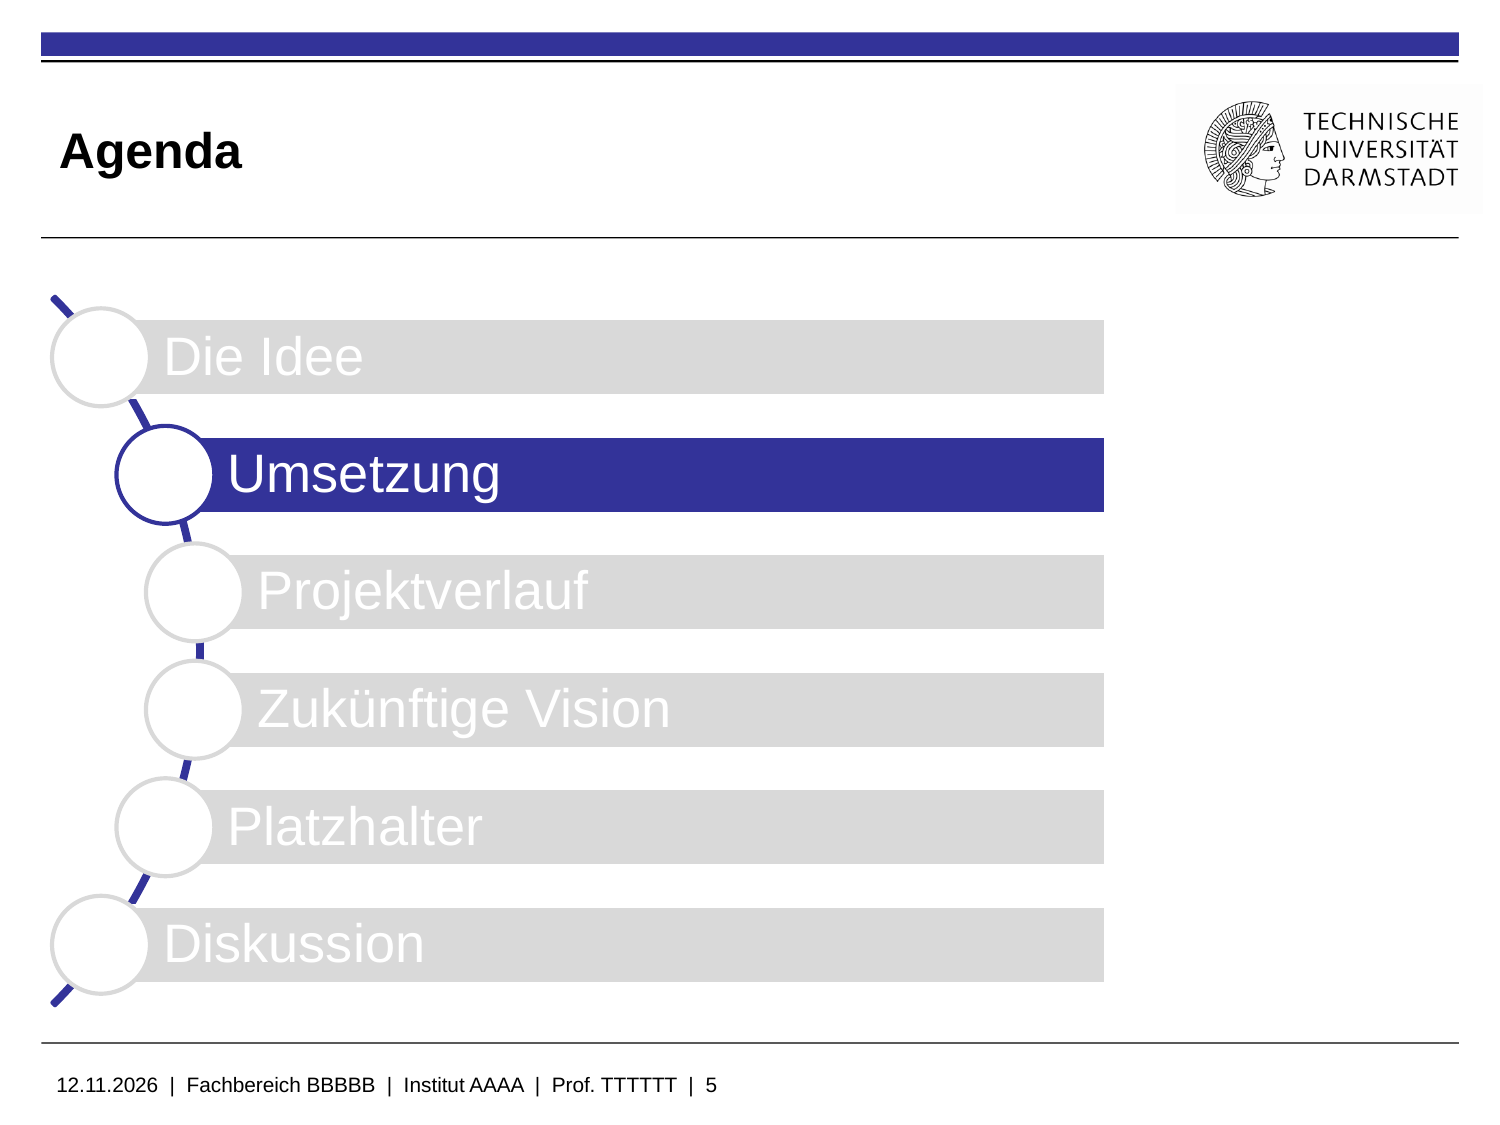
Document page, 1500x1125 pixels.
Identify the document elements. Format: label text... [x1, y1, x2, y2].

title Agenda [58, 79, 1149, 218]
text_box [40, 278, 1117, 1024]
picture [1175, 84, 1483, 214]
